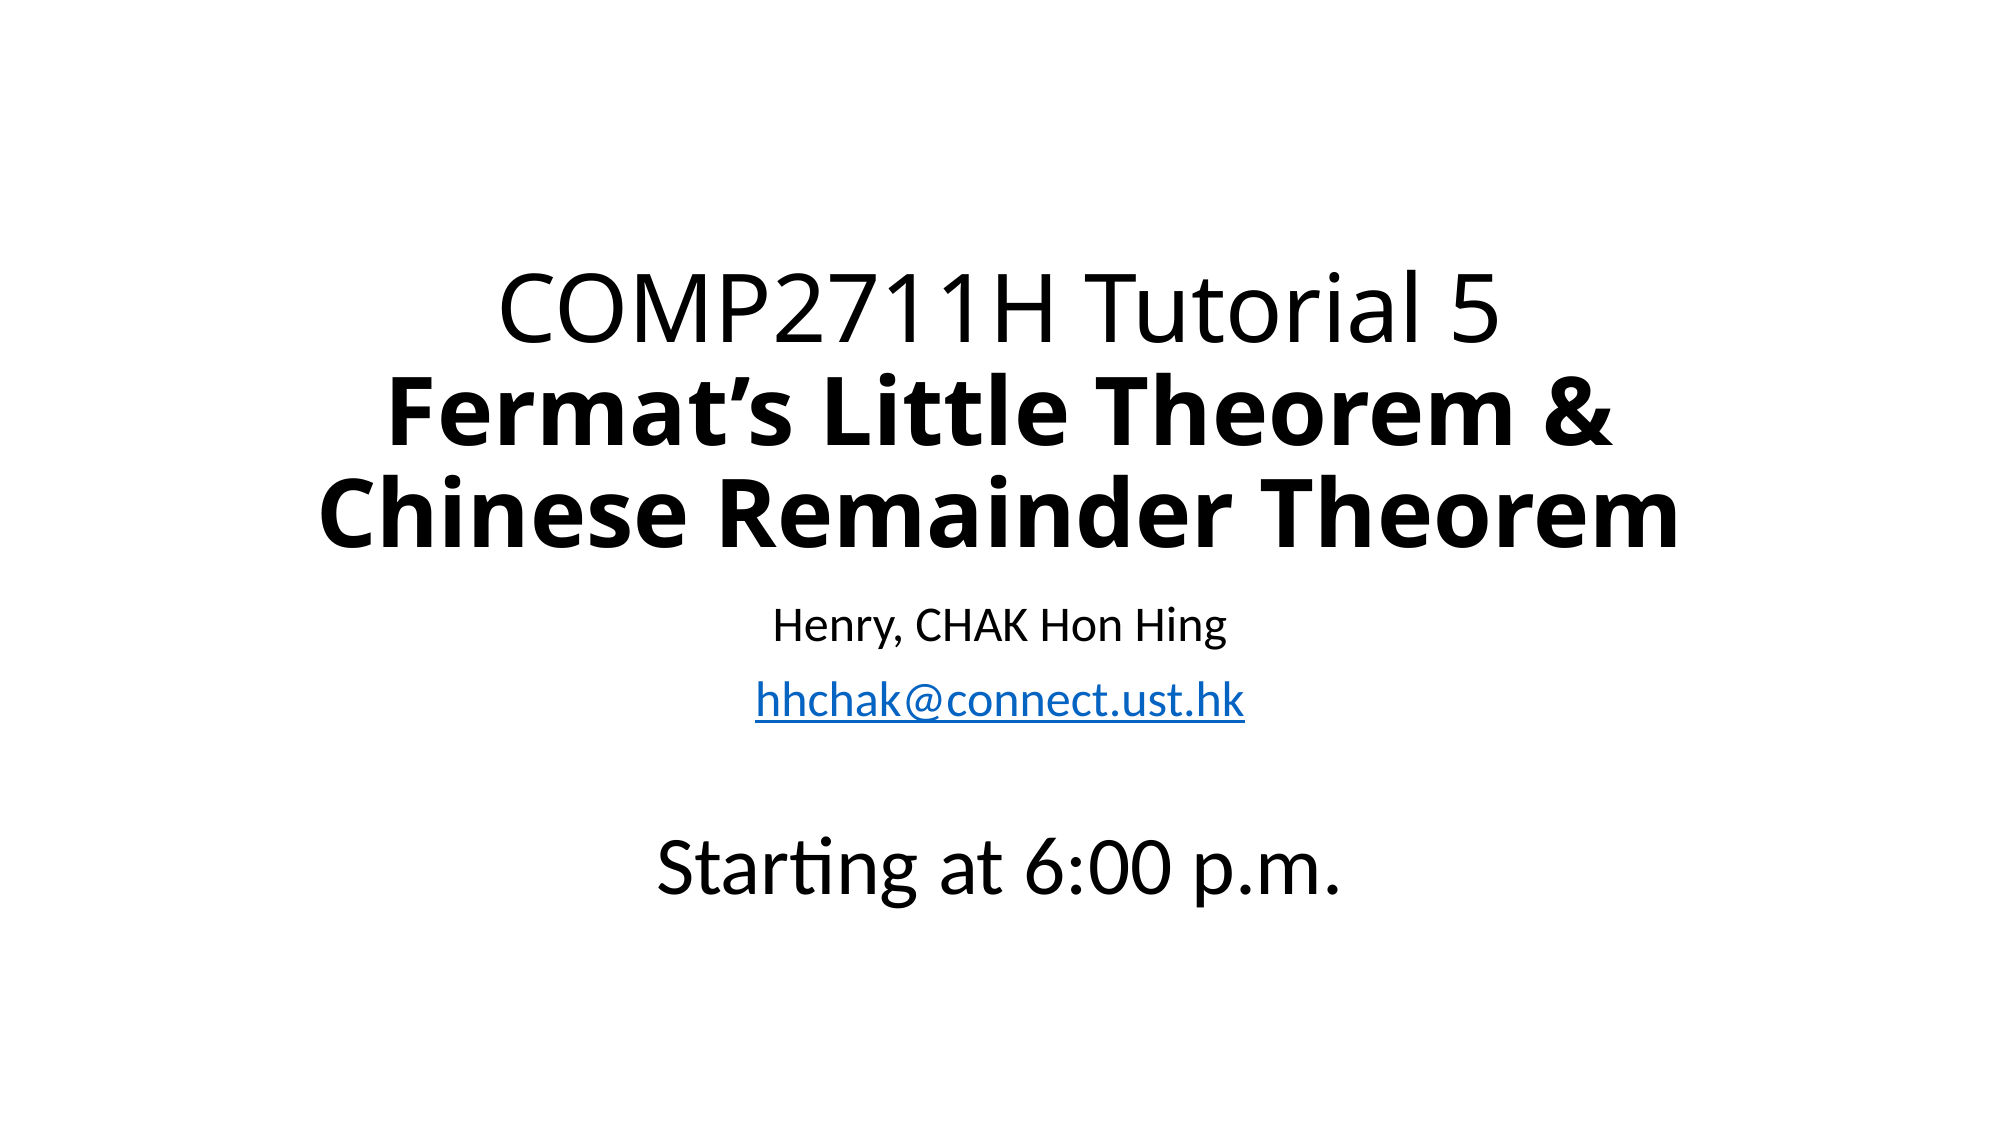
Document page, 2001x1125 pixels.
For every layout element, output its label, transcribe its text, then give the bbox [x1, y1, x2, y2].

title COMP2711H Tutorial 5 Fermat’s Little Theorem & Chinese Remainder Theorem [249, 184, 1750, 576]
subtitle Henry, CHAK Hon Hing hhchak@connect.ust.hk Starting at 6:00 p.m. [249, 590, 1750, 922]
